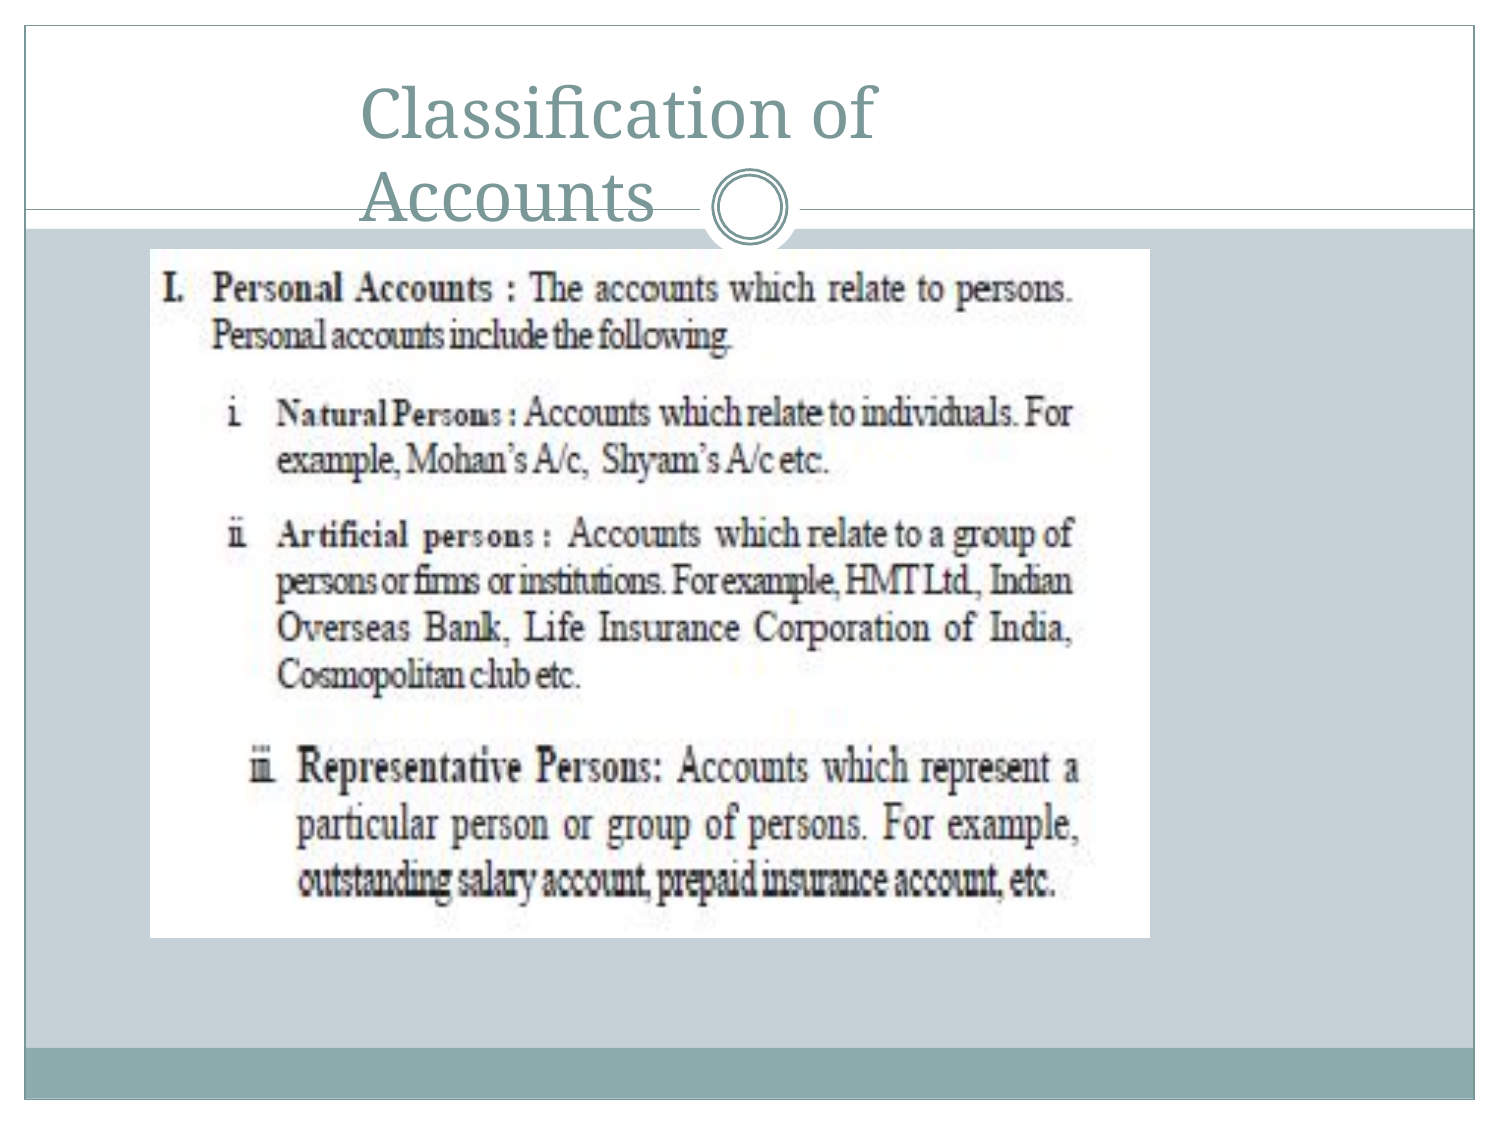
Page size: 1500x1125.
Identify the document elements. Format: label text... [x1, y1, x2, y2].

text_box [150, 249, 1150, 938]
title Classification of Accounts [357, 68, 1141, 249]
